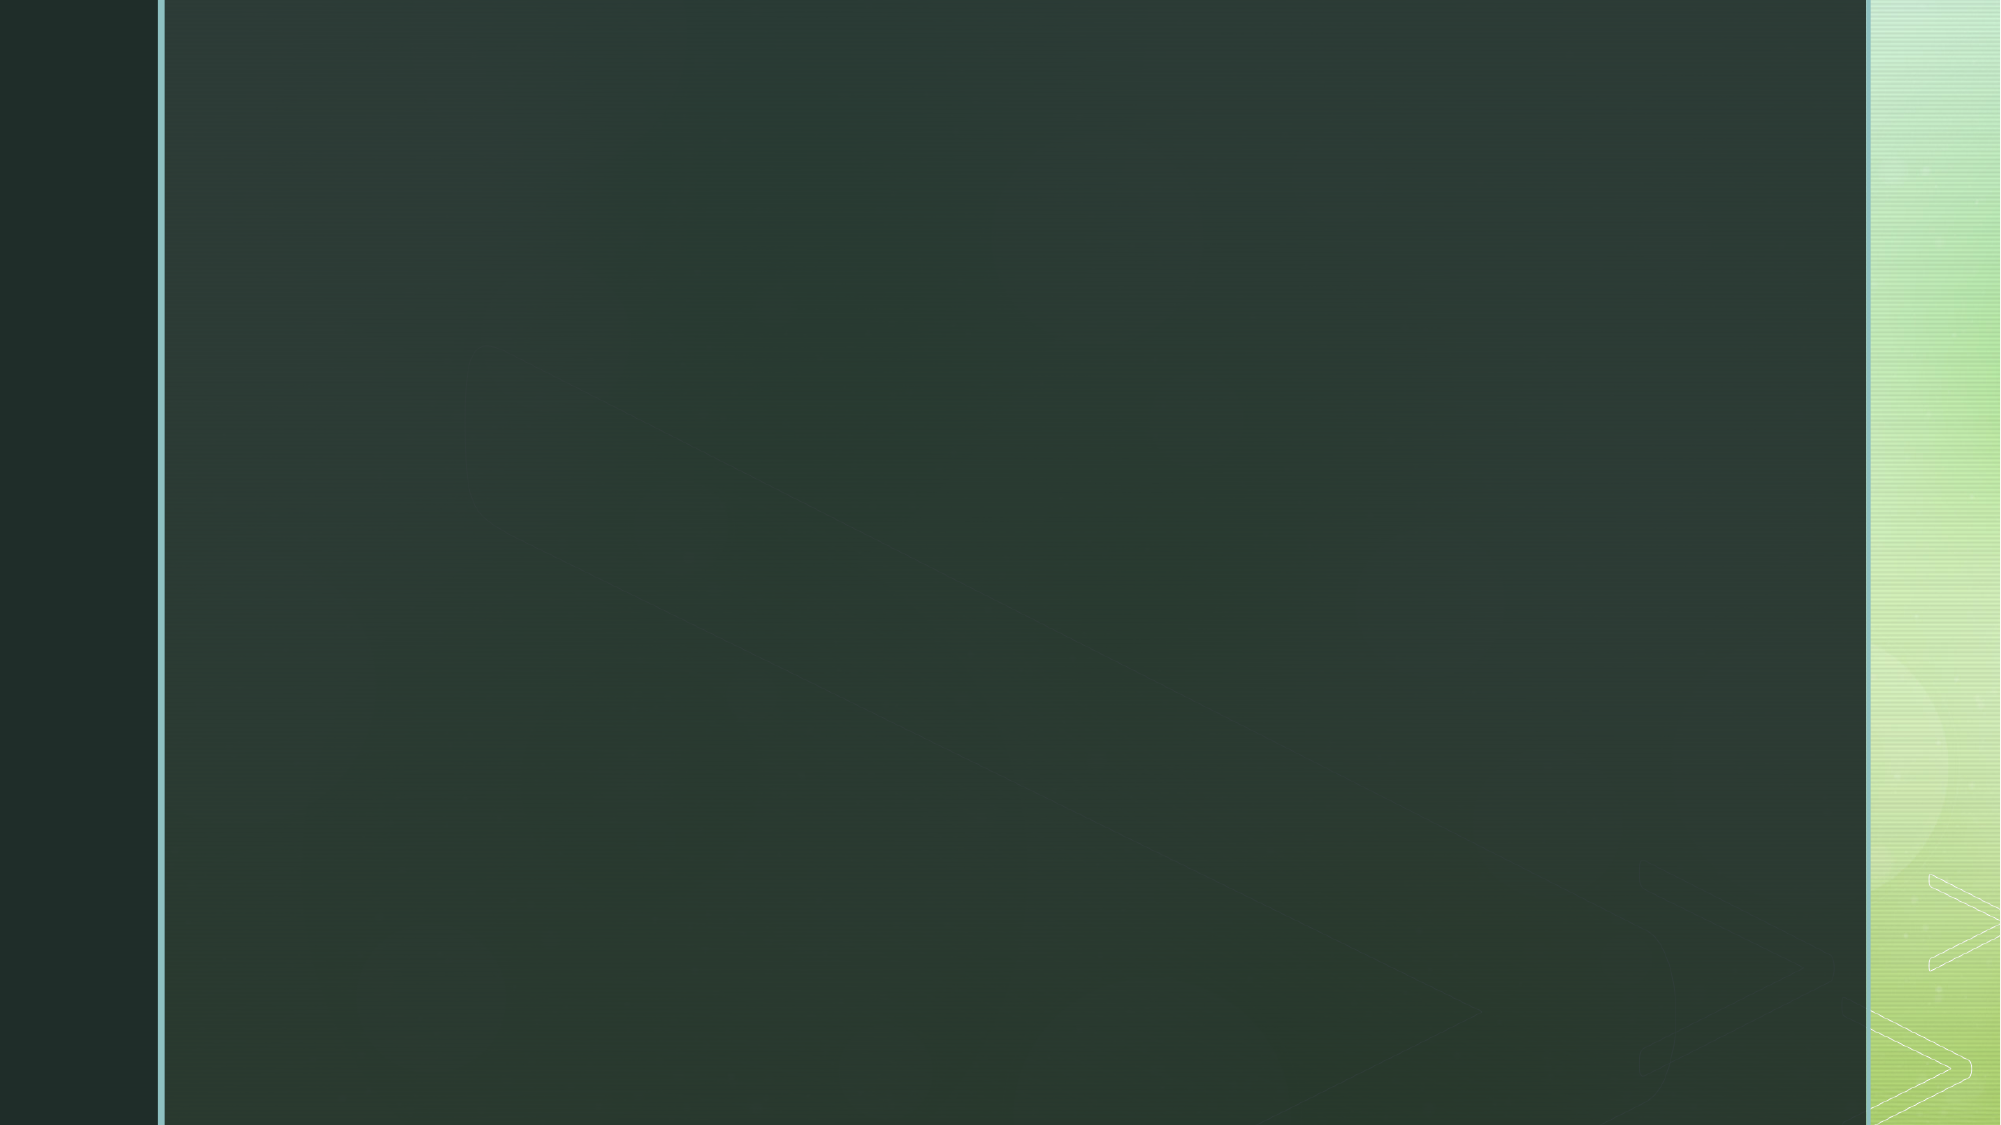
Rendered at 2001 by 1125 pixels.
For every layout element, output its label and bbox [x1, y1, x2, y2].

picture [1871, 0, 2001, 1125]
